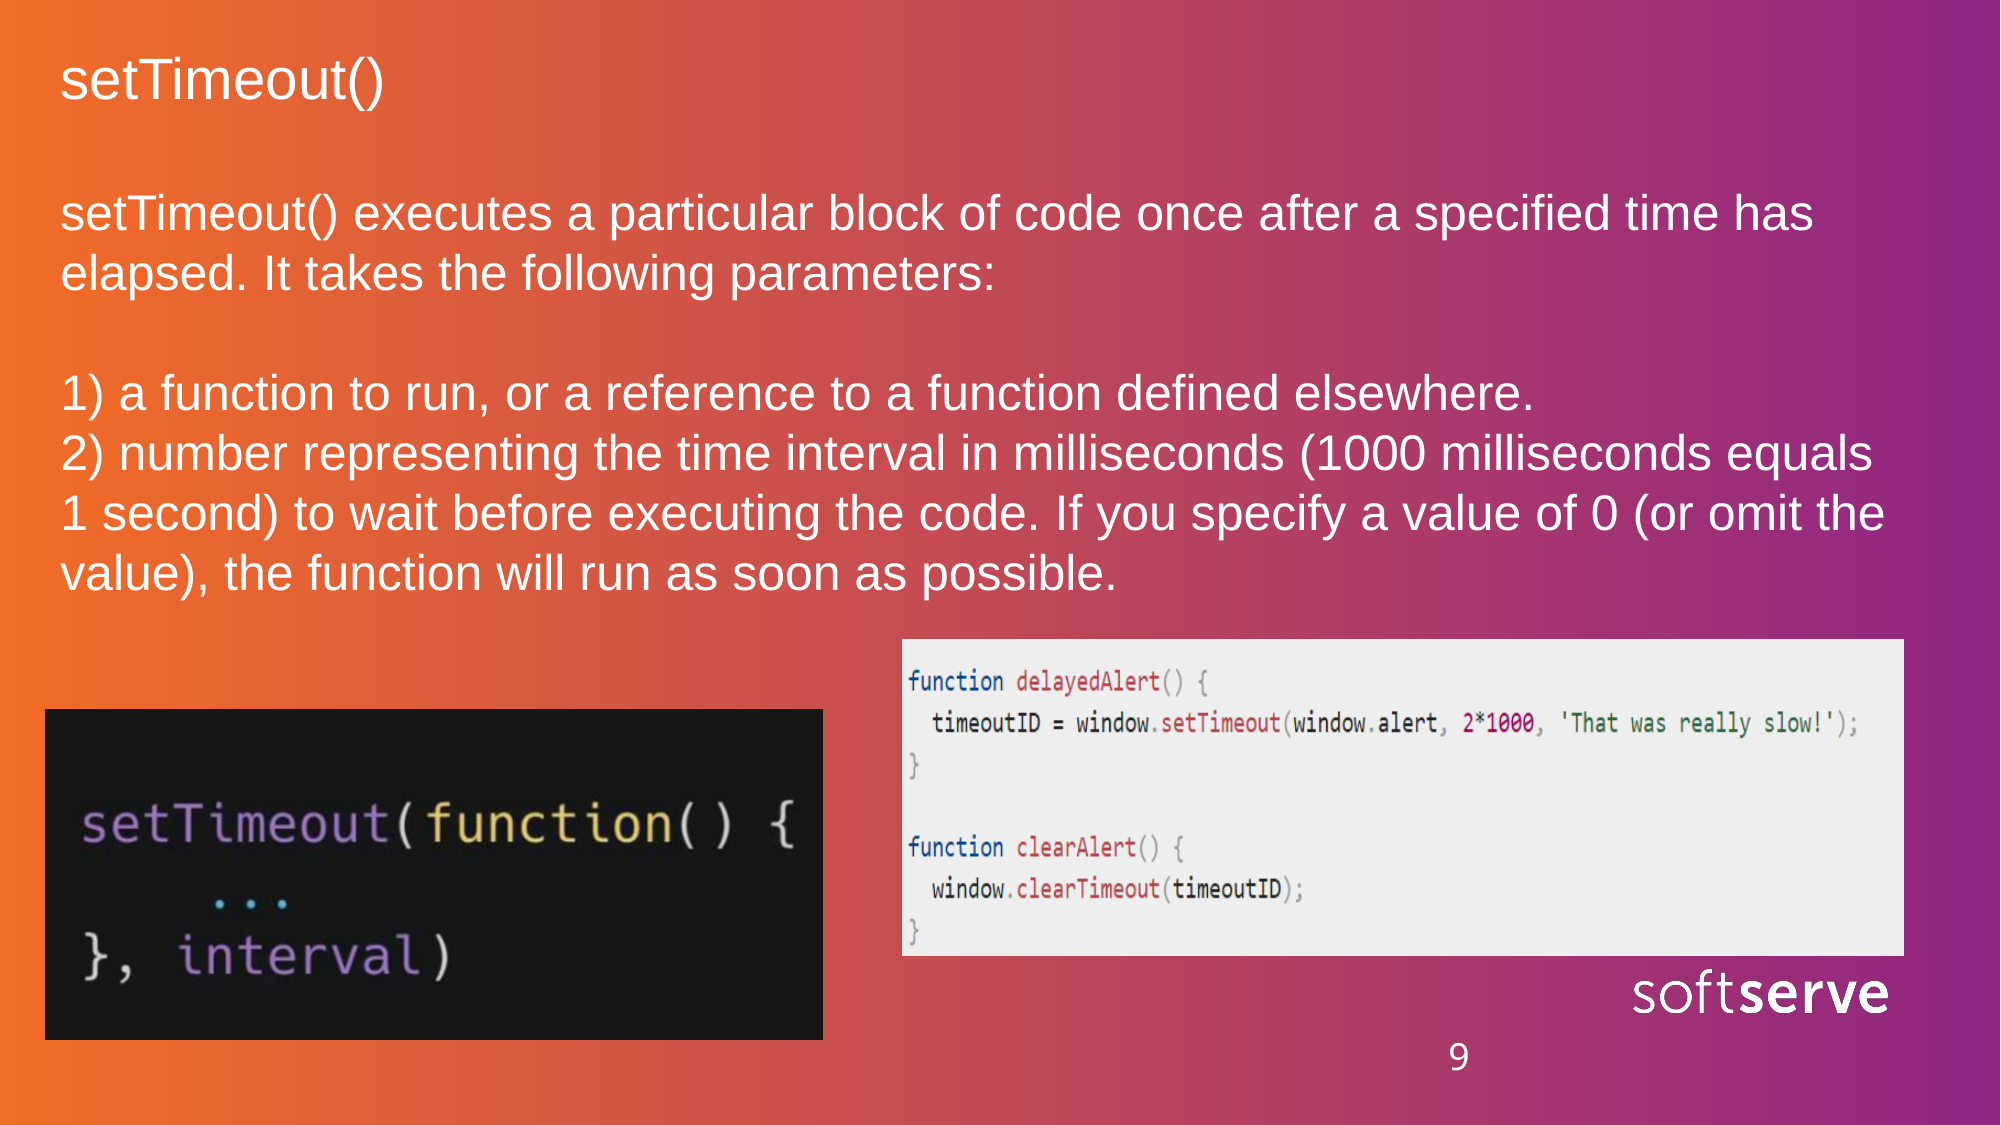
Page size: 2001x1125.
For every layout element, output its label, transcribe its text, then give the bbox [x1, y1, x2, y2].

list setTimeout() setTimeout() executes a particular block of code once after a specified time has elapsed. It takes the following parameters: 1) a function to run, or a reference to a function defined elsewhere. 2) number representing the time interval in milliseconds (1000 milliseconds equals 1 second) to wait before executing the code. If you specify a value of 0 (or omit the value), the function will run as soon as possible. [45, 33, 1905, 690]
slide_number 9 [1433, 1025, 1850, 1100]
picture [45, 708, 823, 1040]
picture [1633, 968, 1888, 1013]
picture [901, 639, 1905, 957]
